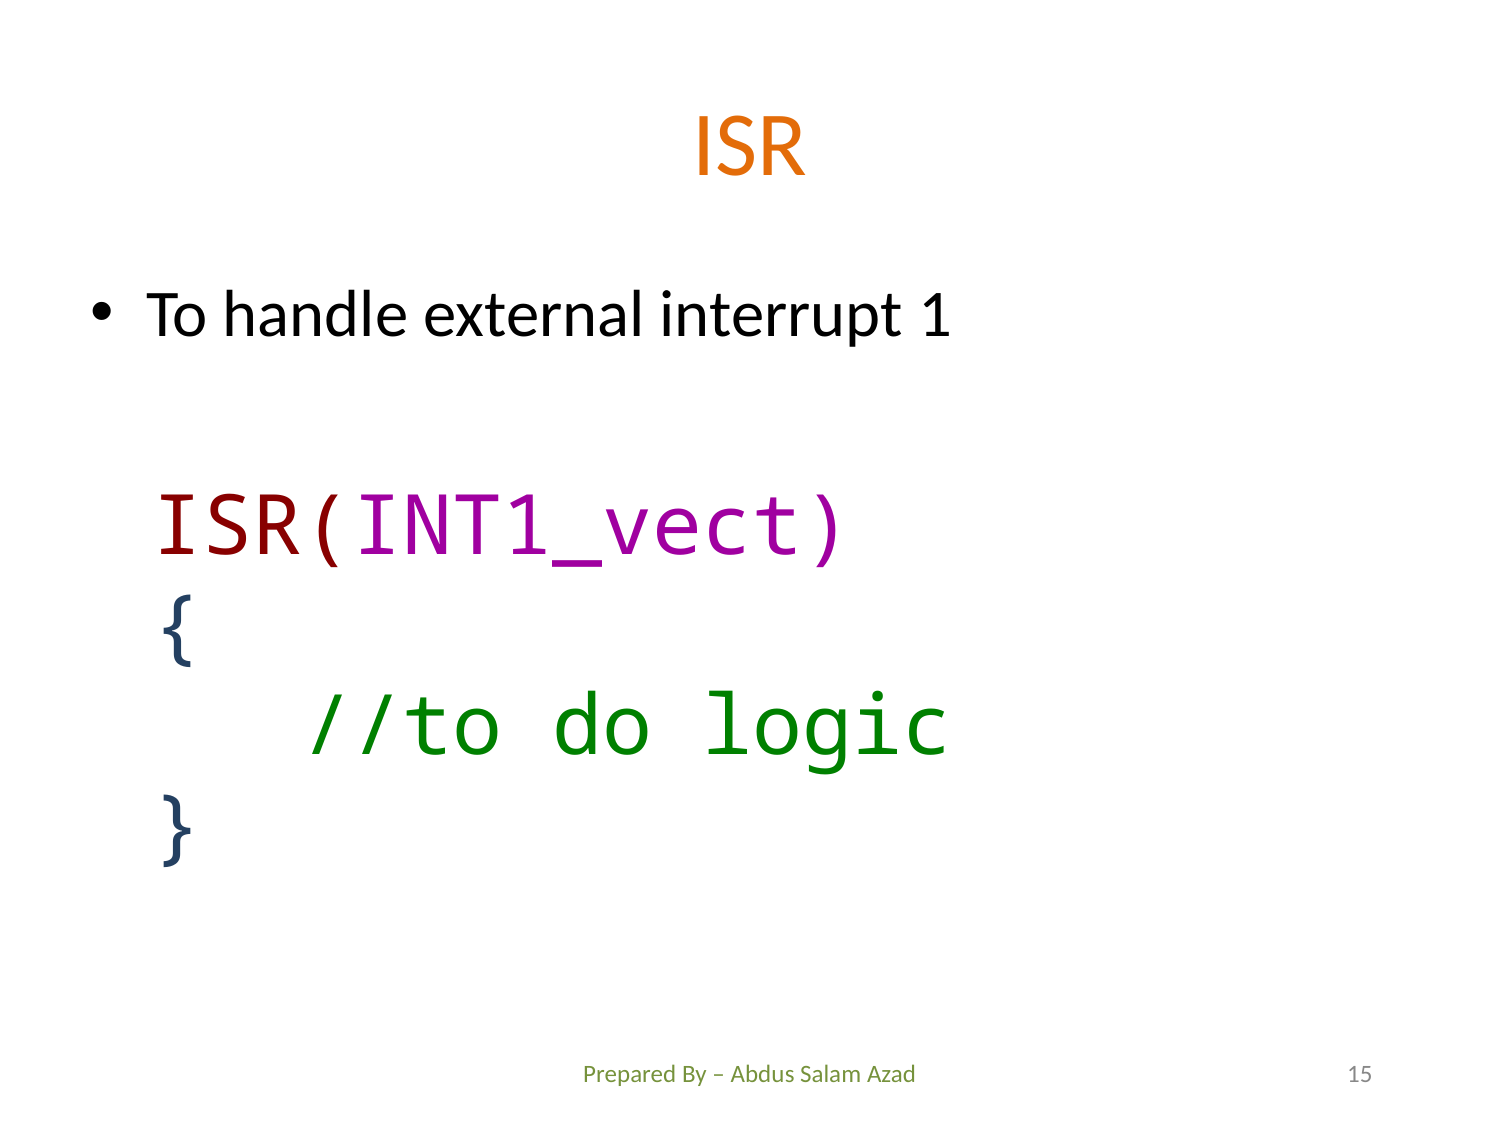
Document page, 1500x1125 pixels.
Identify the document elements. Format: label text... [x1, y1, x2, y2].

footer Prepared By – Abdus Salam Azad [512, 1042, 988, 1103]
slide_number 15 [1037, 1042, 1388, 1103]
text_box ISR(INT1_vect) { //to do logic } [137, 463, 1350, 883]
list To handle external interrupt 1 [75, 262, 1425, 1005]
title ISR [75, 45, 1425, 233]
